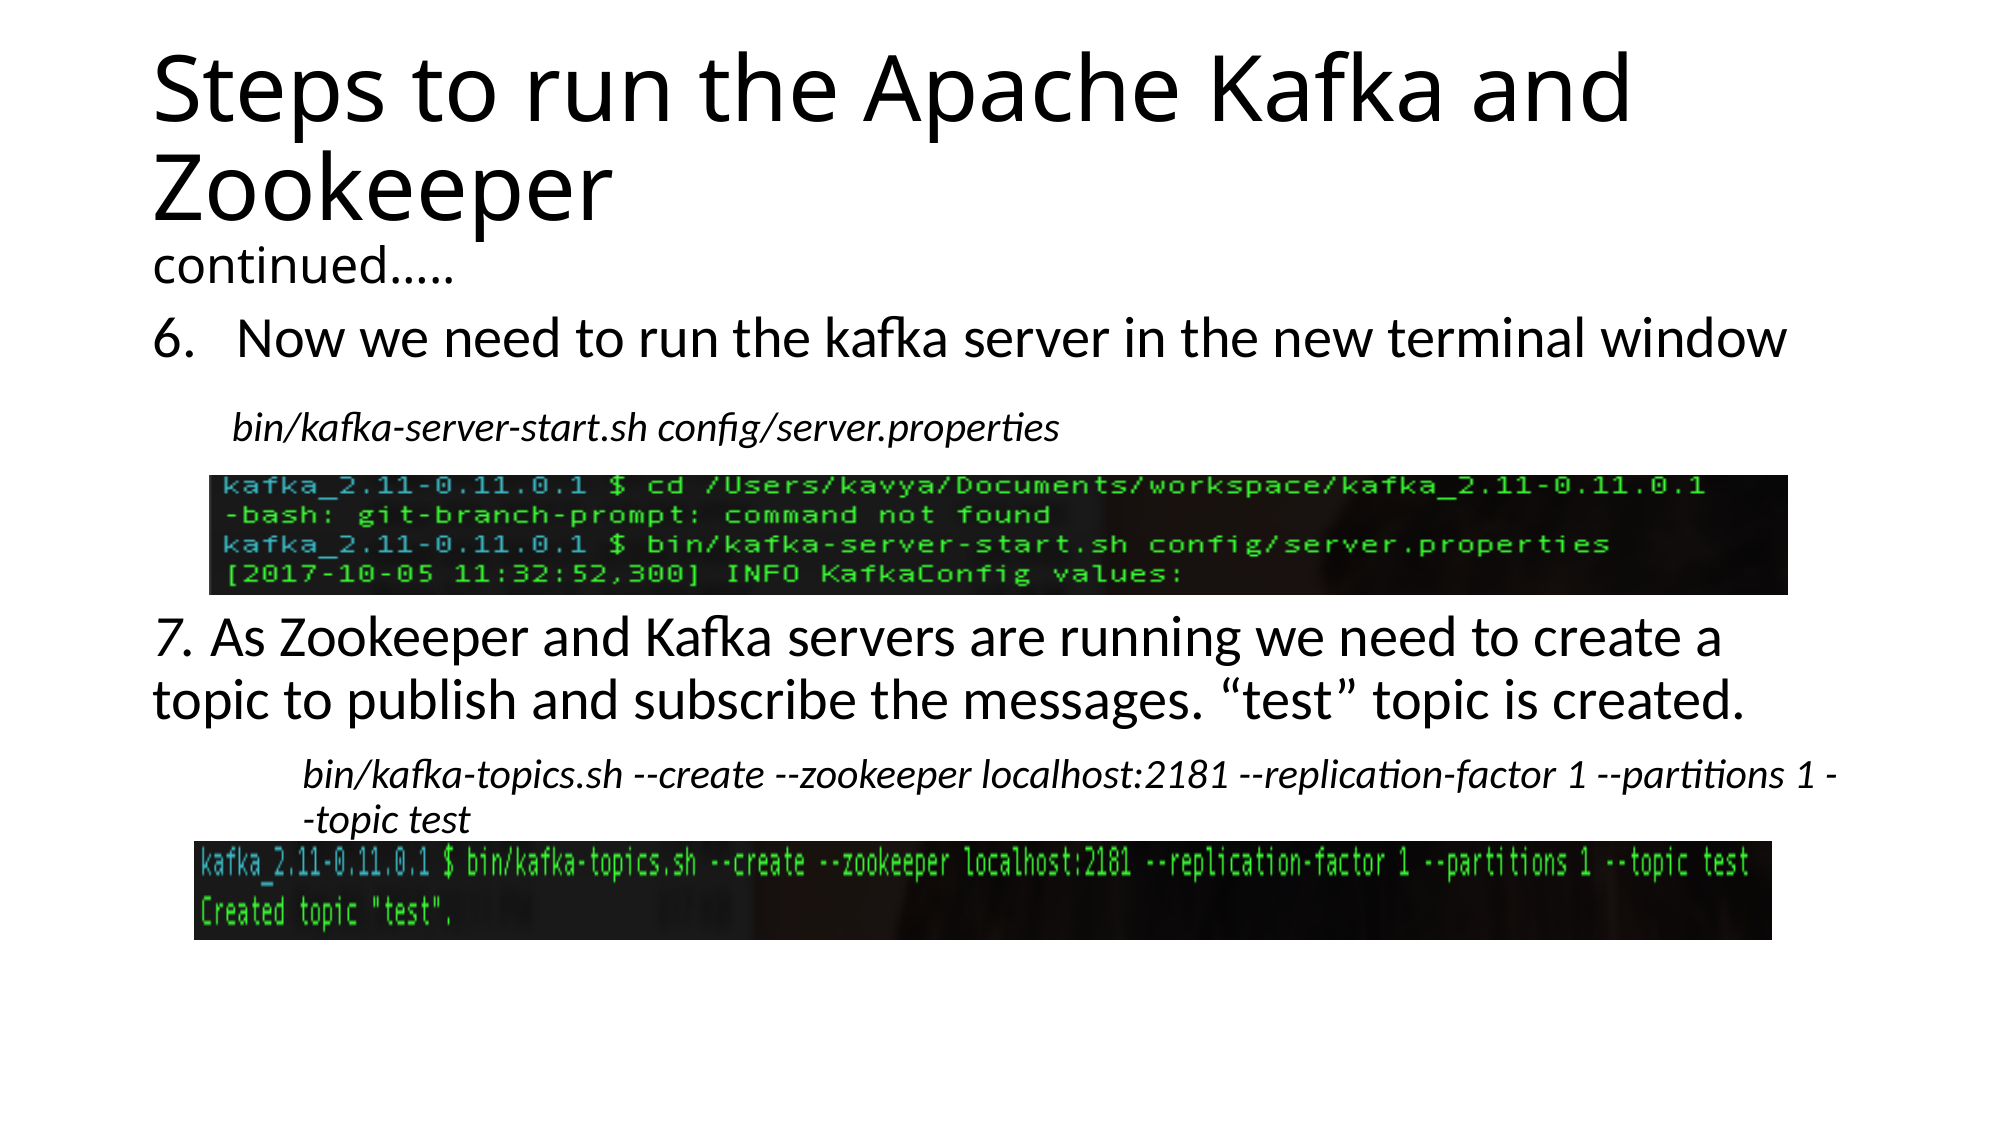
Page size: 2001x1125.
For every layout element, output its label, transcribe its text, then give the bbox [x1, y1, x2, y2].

list Now we need to run the kafka server in the new terminal window bin/kafka-server-start.sh config/server.properties 7. As Zookeeper and Kafka servers are running we need to create a topic to publish and subscribe the messages. “test” topic is created. bin/kafka-topics.sh --create --zookeeper localhost:2181 --replication-factor 1 --partitions 1 - -topic test [137, 299, 1863, 1014]
picture [194, 841, 1772, 940]
title Steps to run the Apache Kafka and Zookeeper continued….. [137, 59, 1863, 278]
picture [209, 475, 1788, 595]
